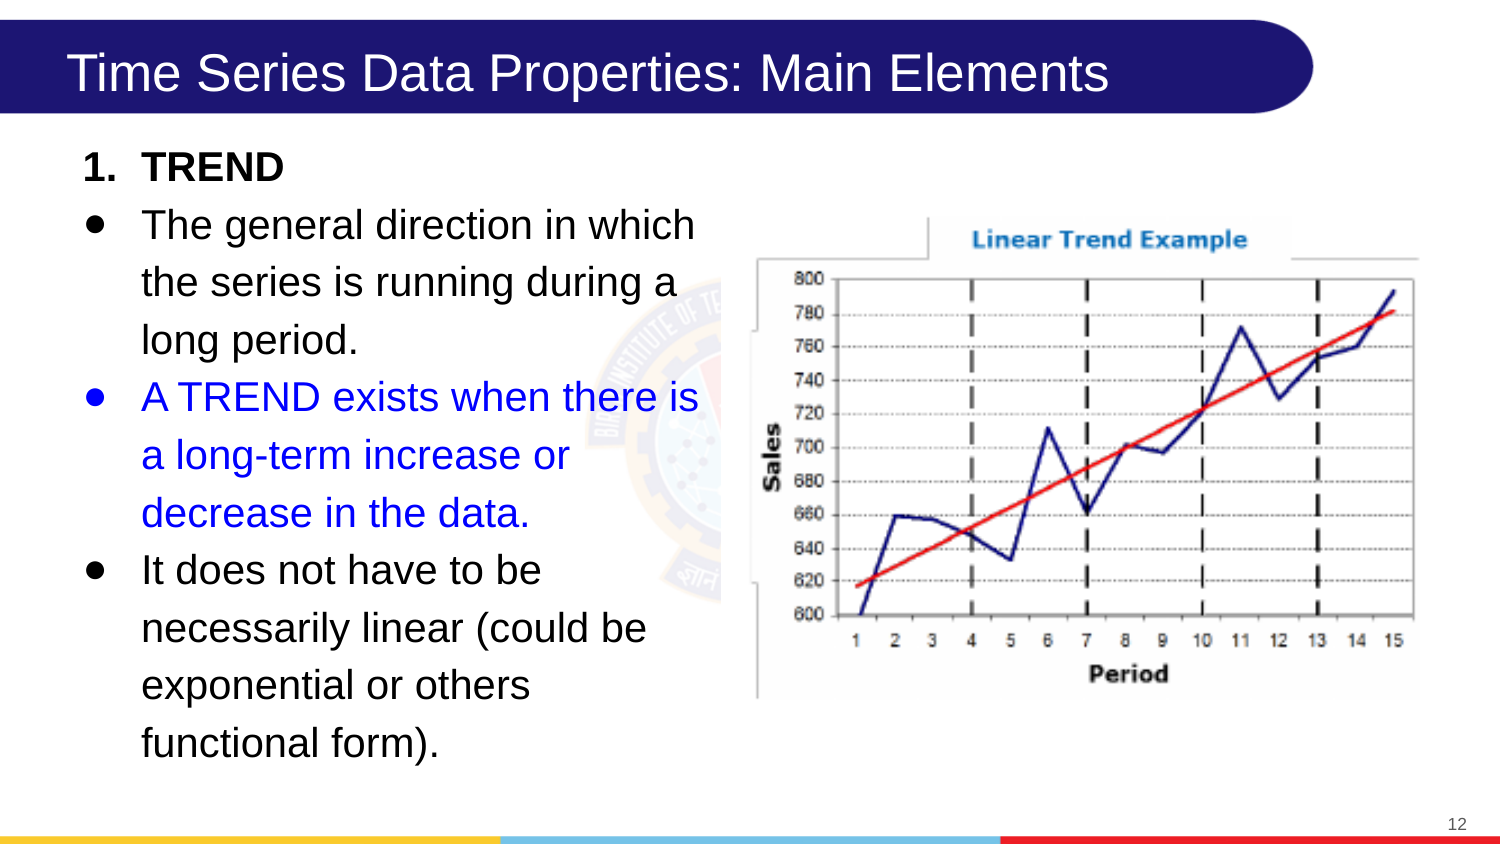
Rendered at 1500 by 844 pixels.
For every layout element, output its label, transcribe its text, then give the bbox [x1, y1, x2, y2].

list TREND The general direction in which the series is running during a long period. A TREND exists when there is a long-term increase or decrease in the data. It does not have to be necessarily linear (could be exponential or others functional form). [51, 117, 722, 798]
title Time Series Data Properties: Main Elements [51, 23, 1449, 118]
picture [0, 0, 1500, 844]
slide_number ‹#› [1391, 797, 1482, 844]
